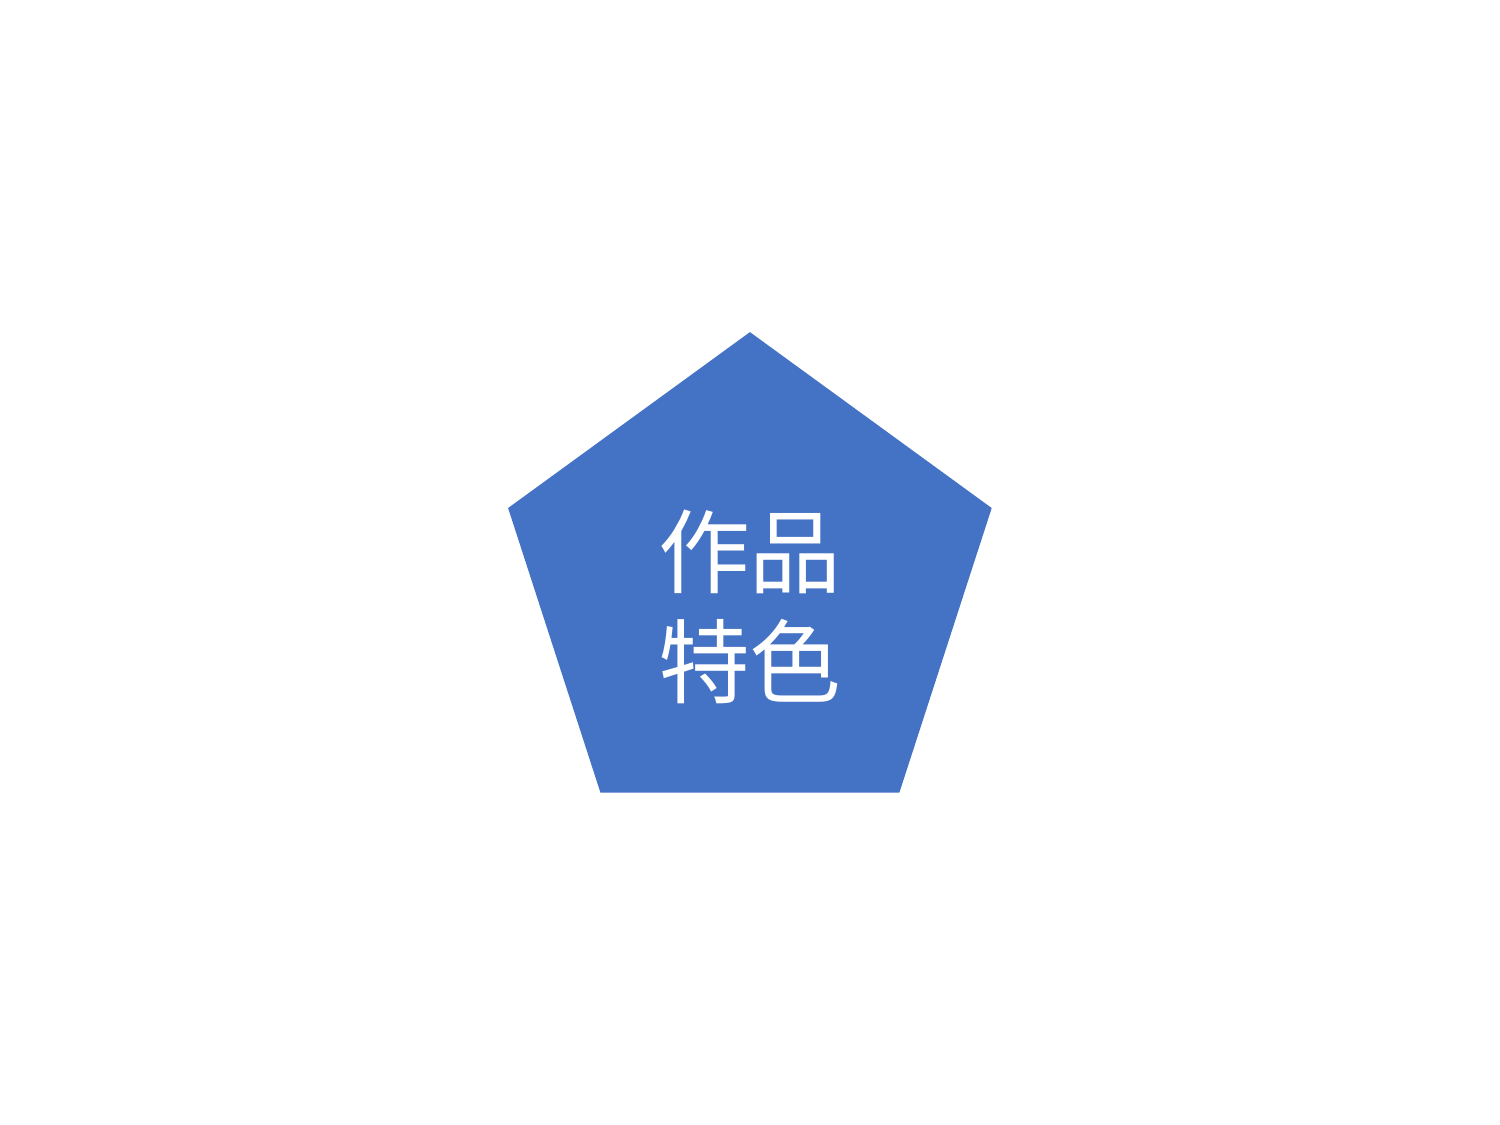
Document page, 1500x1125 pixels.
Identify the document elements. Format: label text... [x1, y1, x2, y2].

text_box [968, 488, 994, 588]
text_box [533, 330, 967, 487]
text_box [506, 488, 532, 589]
text_box 作品 特色 [532, 487, 968, 723]
text_box [575, 723, 925, 795]
